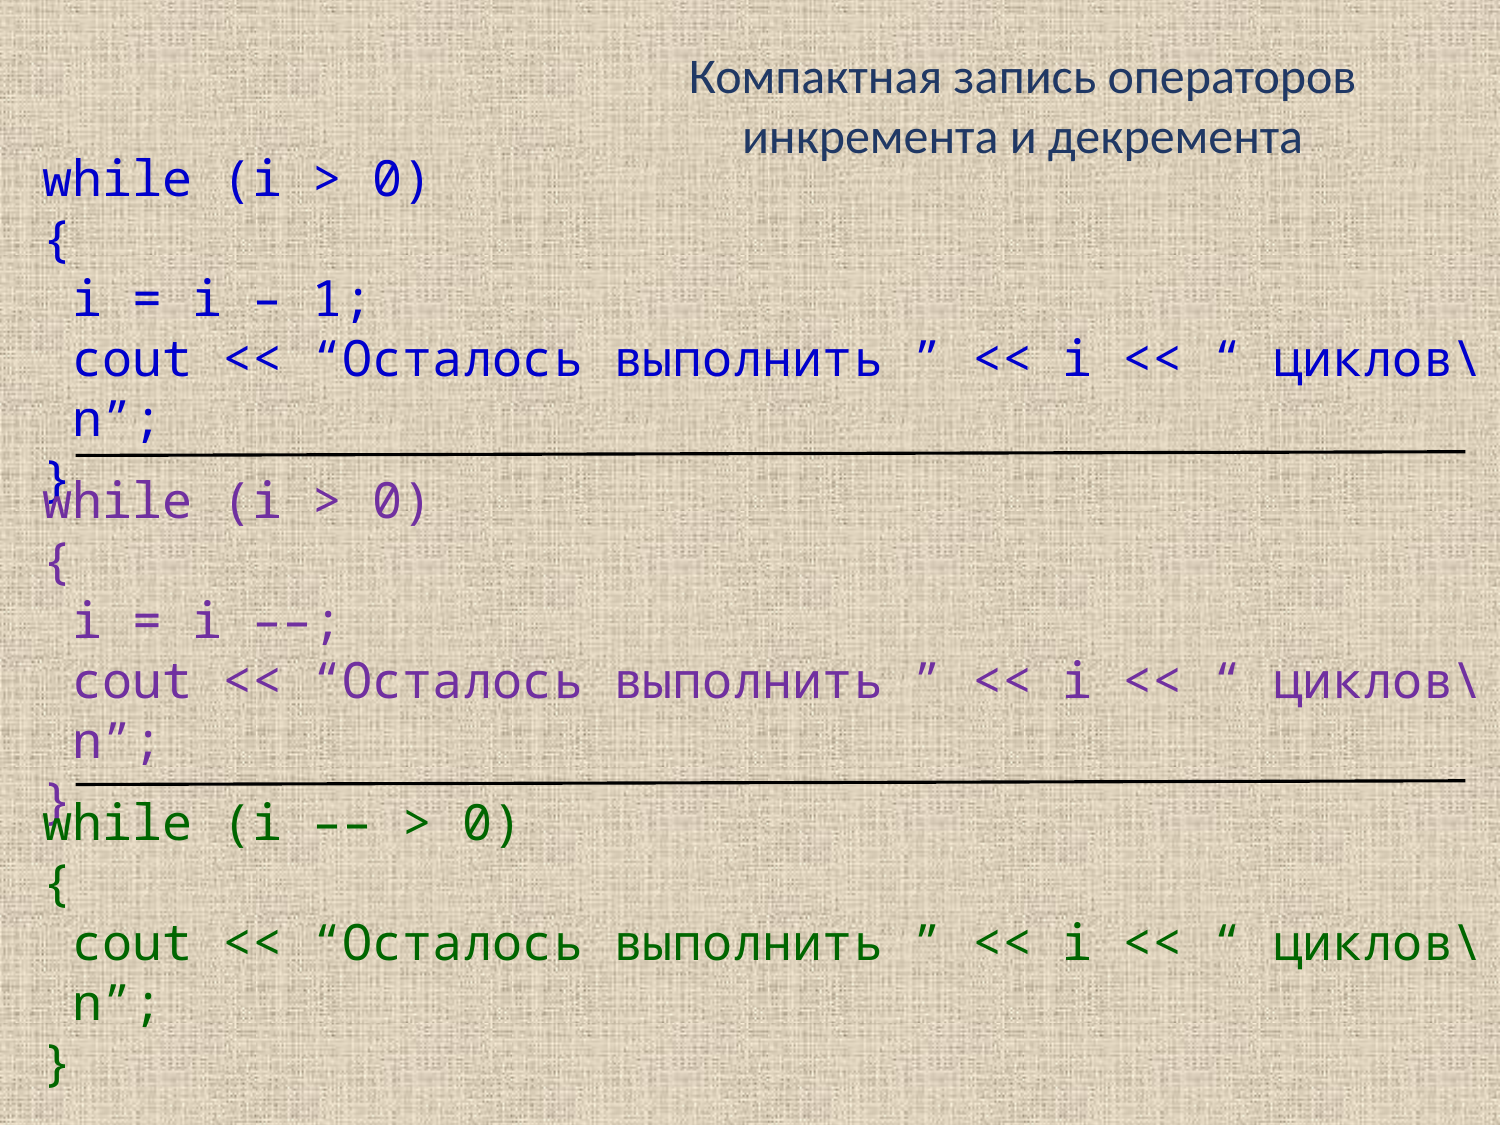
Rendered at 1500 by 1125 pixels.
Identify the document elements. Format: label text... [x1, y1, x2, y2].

picture [0, 0, 1500, 1125]
text_box while (i > 0) { i = i ––; cout << “Осталось выполнить ” << i << “ циклов\n”; } [27, 460, 1500, 782]
text_box while (i > 0) { i = i – 1; cout << “Осталось выполнить ” << i << “ циклов\n”; } [27, 138, 1500, 460]
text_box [75, 780, 1466, 785]
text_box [75, 451, 1466, 456]
text_box Компактная запись операторов инкремента и декремента [546, 36, 1500, 138]
text_box while (i –– > 0) { cout << “Осталось выполнить ” << i << “ циклов\n”; } [27, 782, 1500, 1098]
